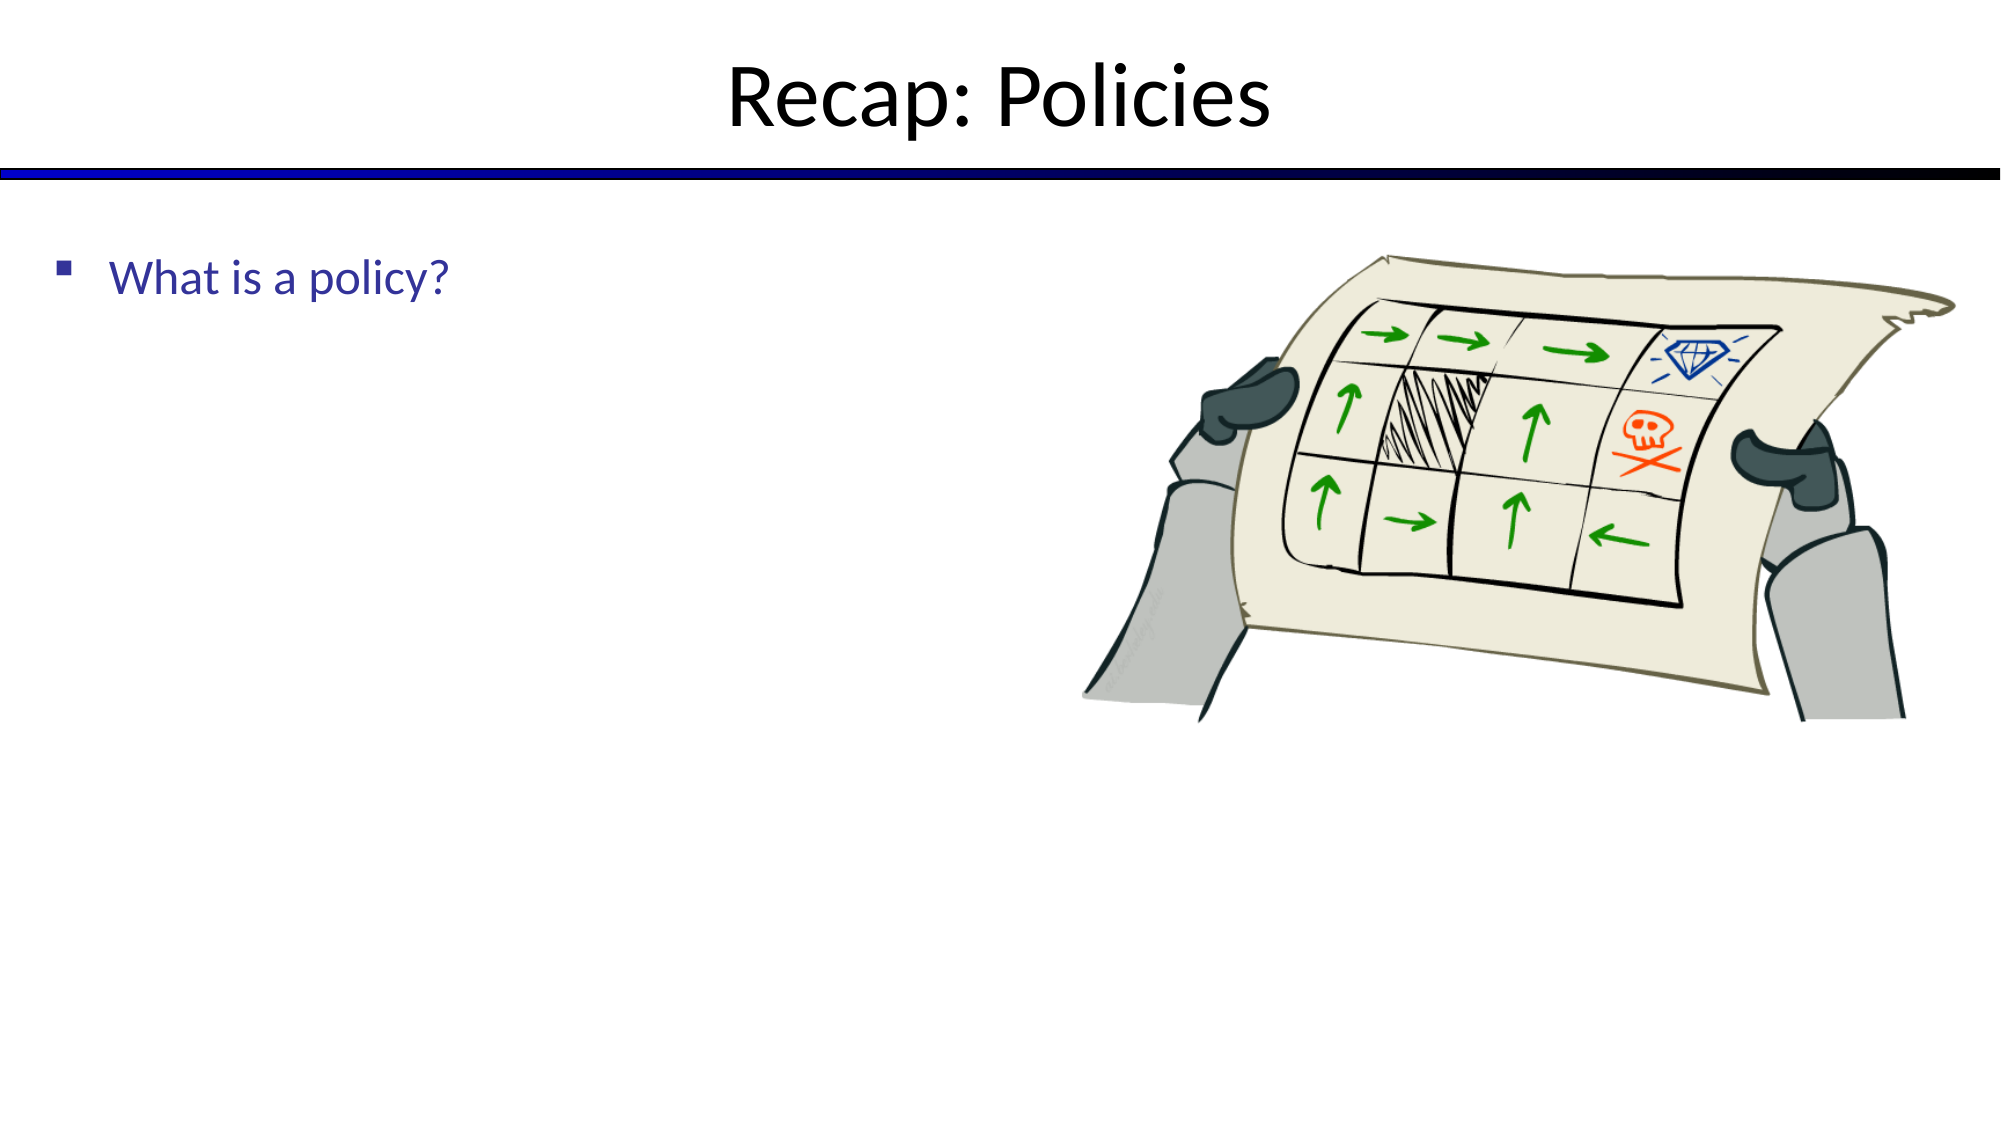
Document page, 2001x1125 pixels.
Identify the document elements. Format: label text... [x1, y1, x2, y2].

list What is a policy? [37, 237, 1151, 981]
picture [1074, 212, 1963, 752]
title Recap: Policies [0, 0, 2000, 184]
